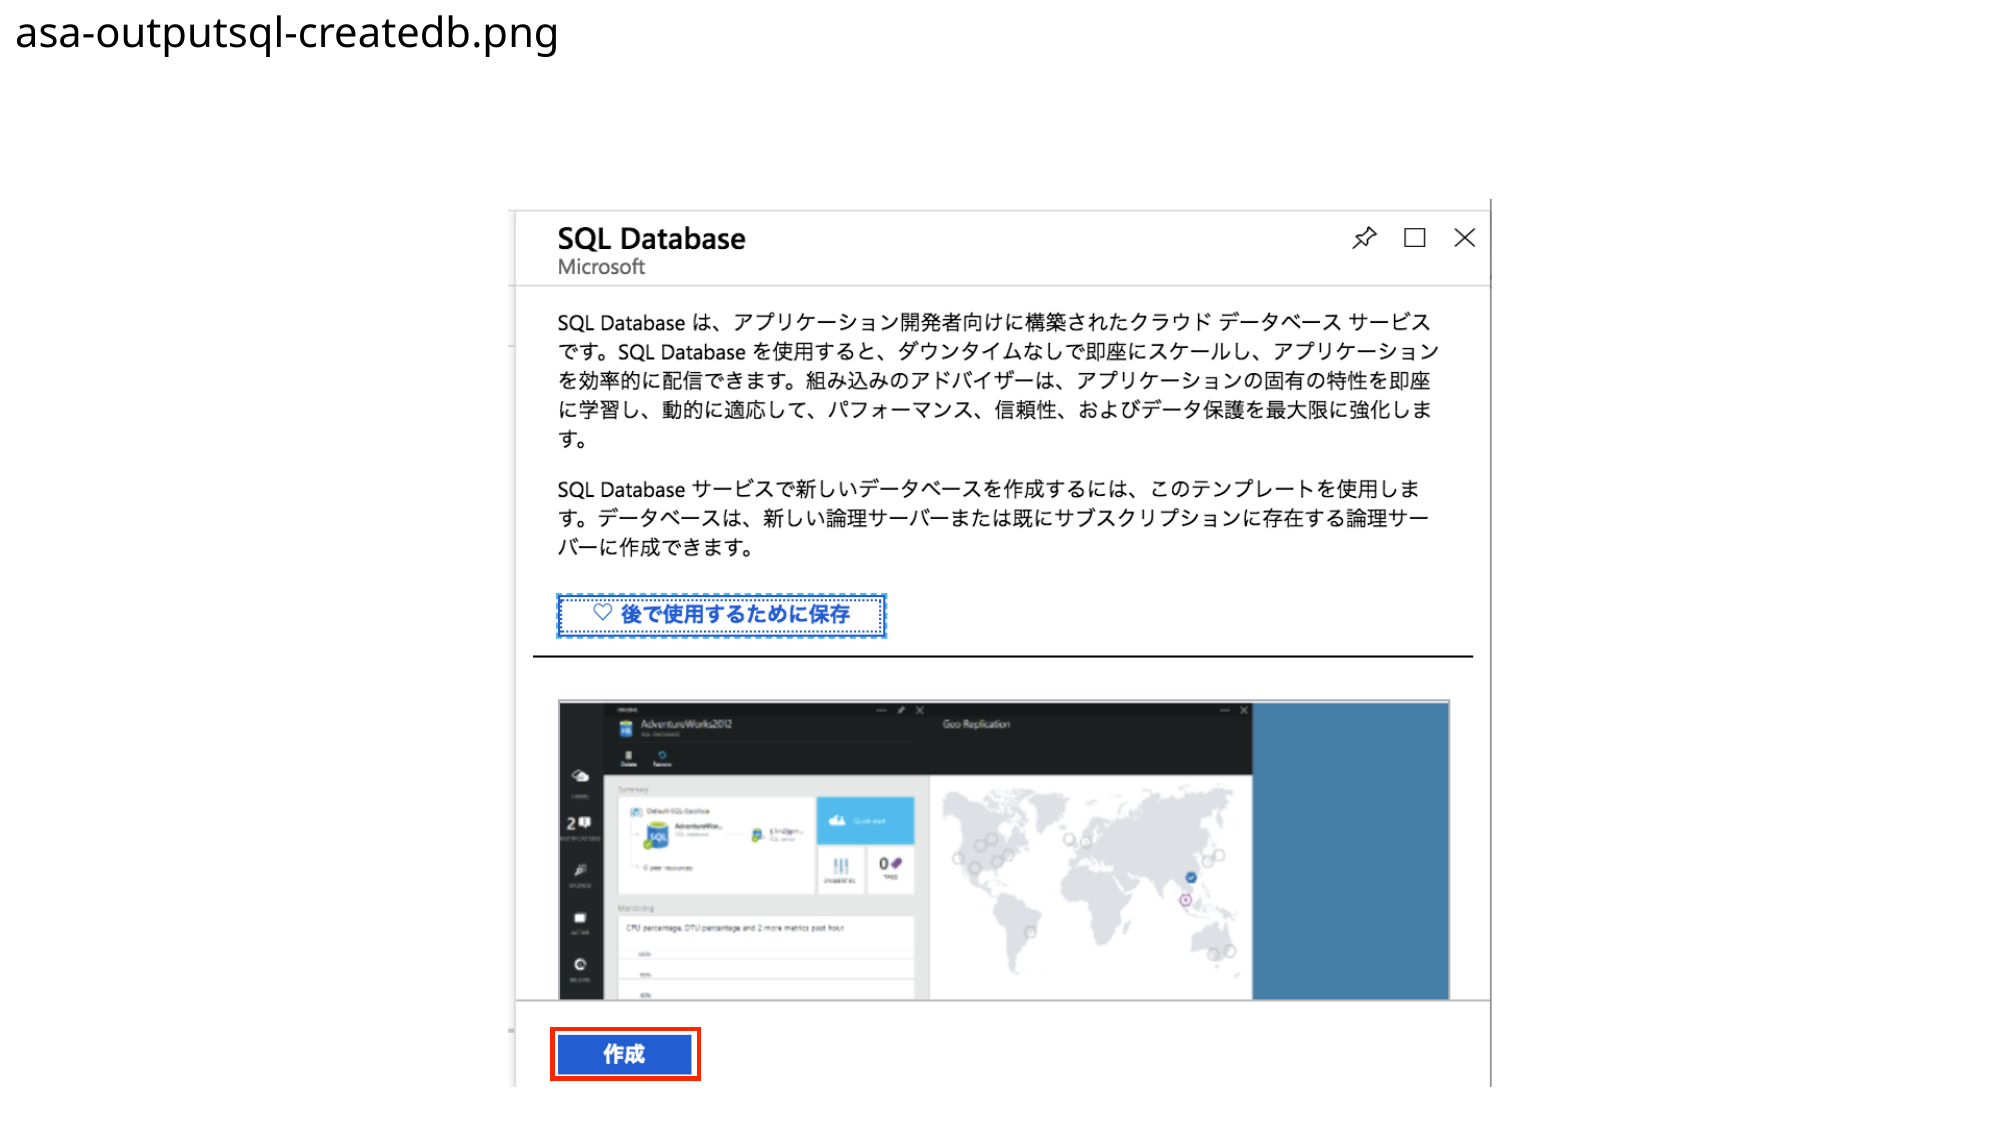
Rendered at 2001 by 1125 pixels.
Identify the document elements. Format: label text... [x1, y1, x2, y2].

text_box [508, 199, 1492, 1087]
title asa-outputsql-createdb.png [0, 0, 2000, 68]
